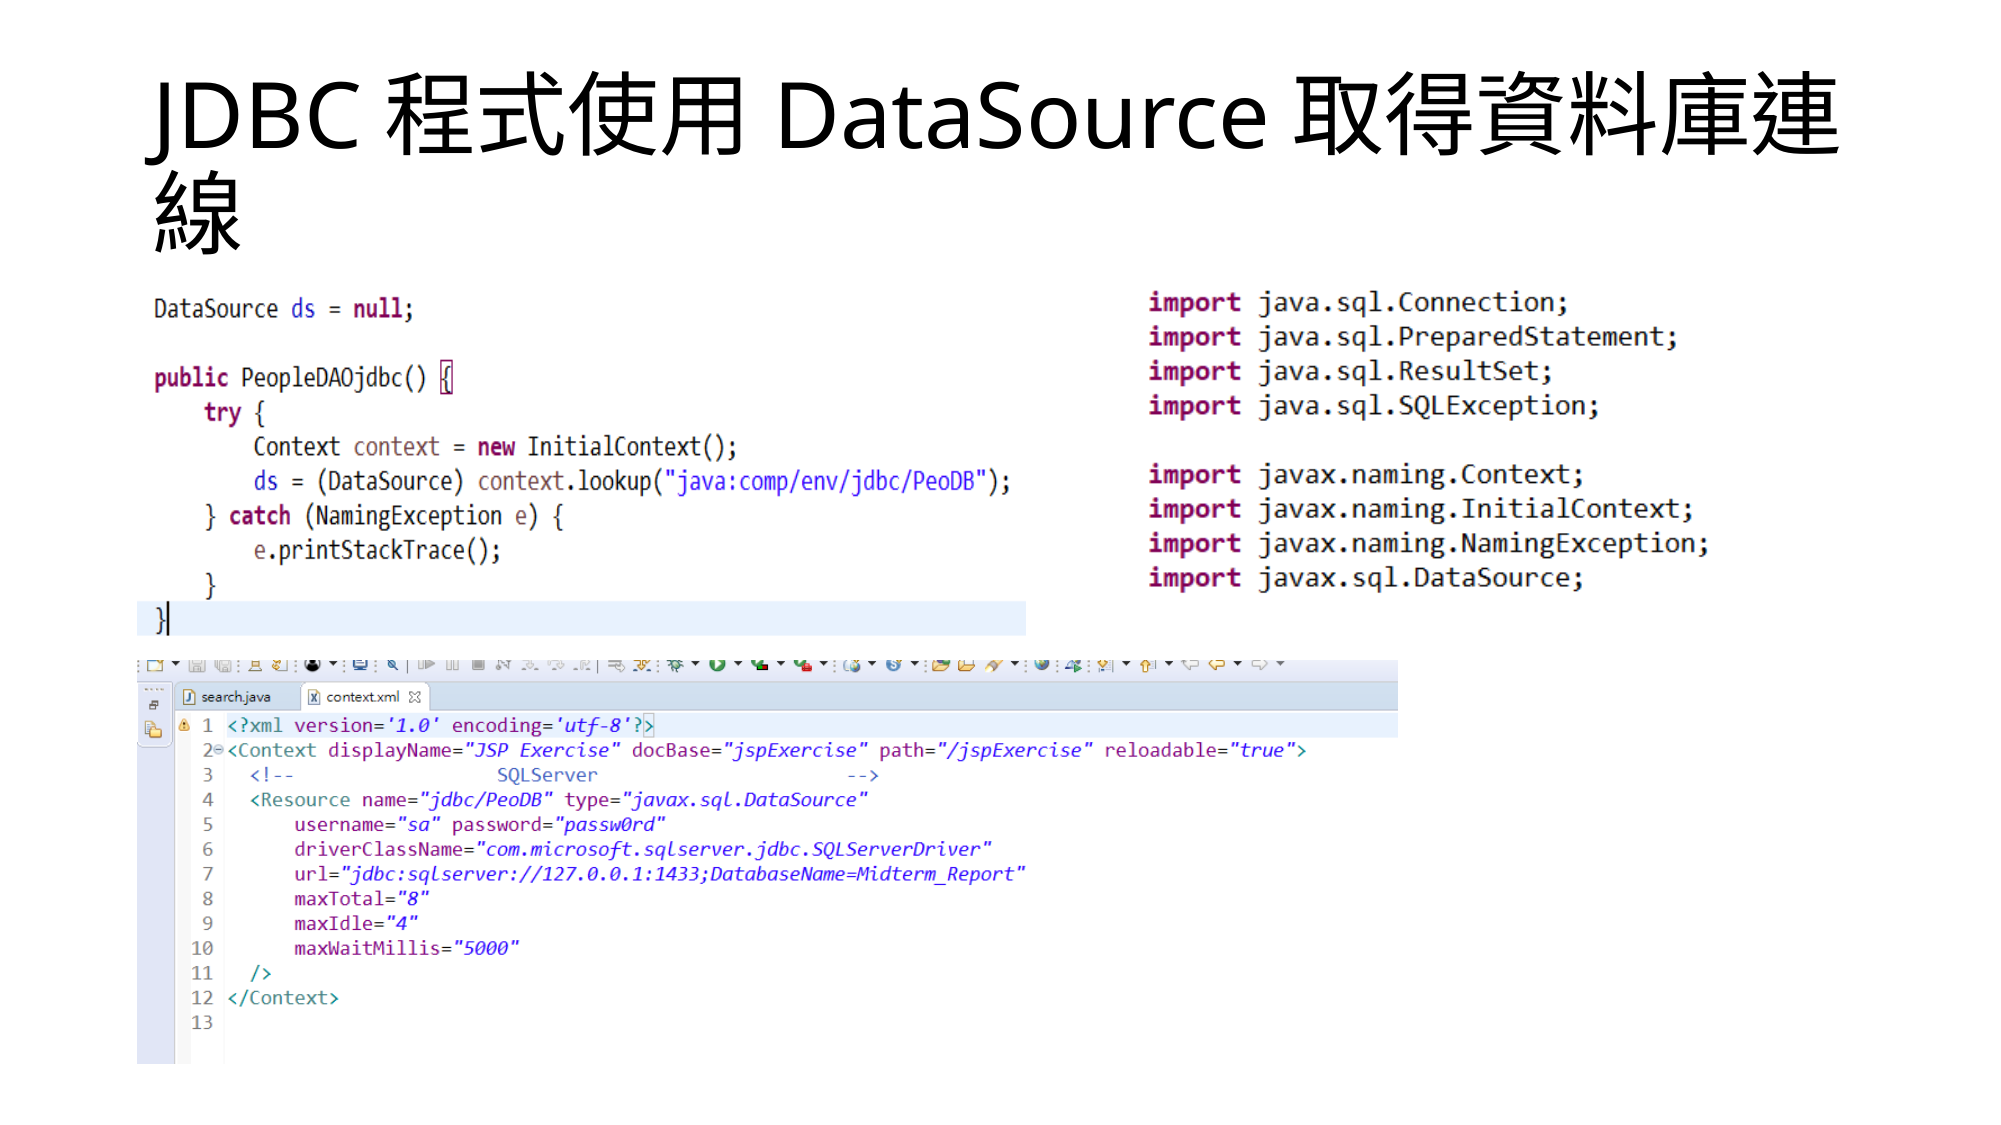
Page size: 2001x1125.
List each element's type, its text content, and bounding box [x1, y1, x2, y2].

title JDBC程式使用DataSource取得資料庫連線 [137, 59, 1863, 278]
picture [137, 660, 1398, 1064]
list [137, 277, 1026, 660]
picture [1148, 277, 1762, 604]
